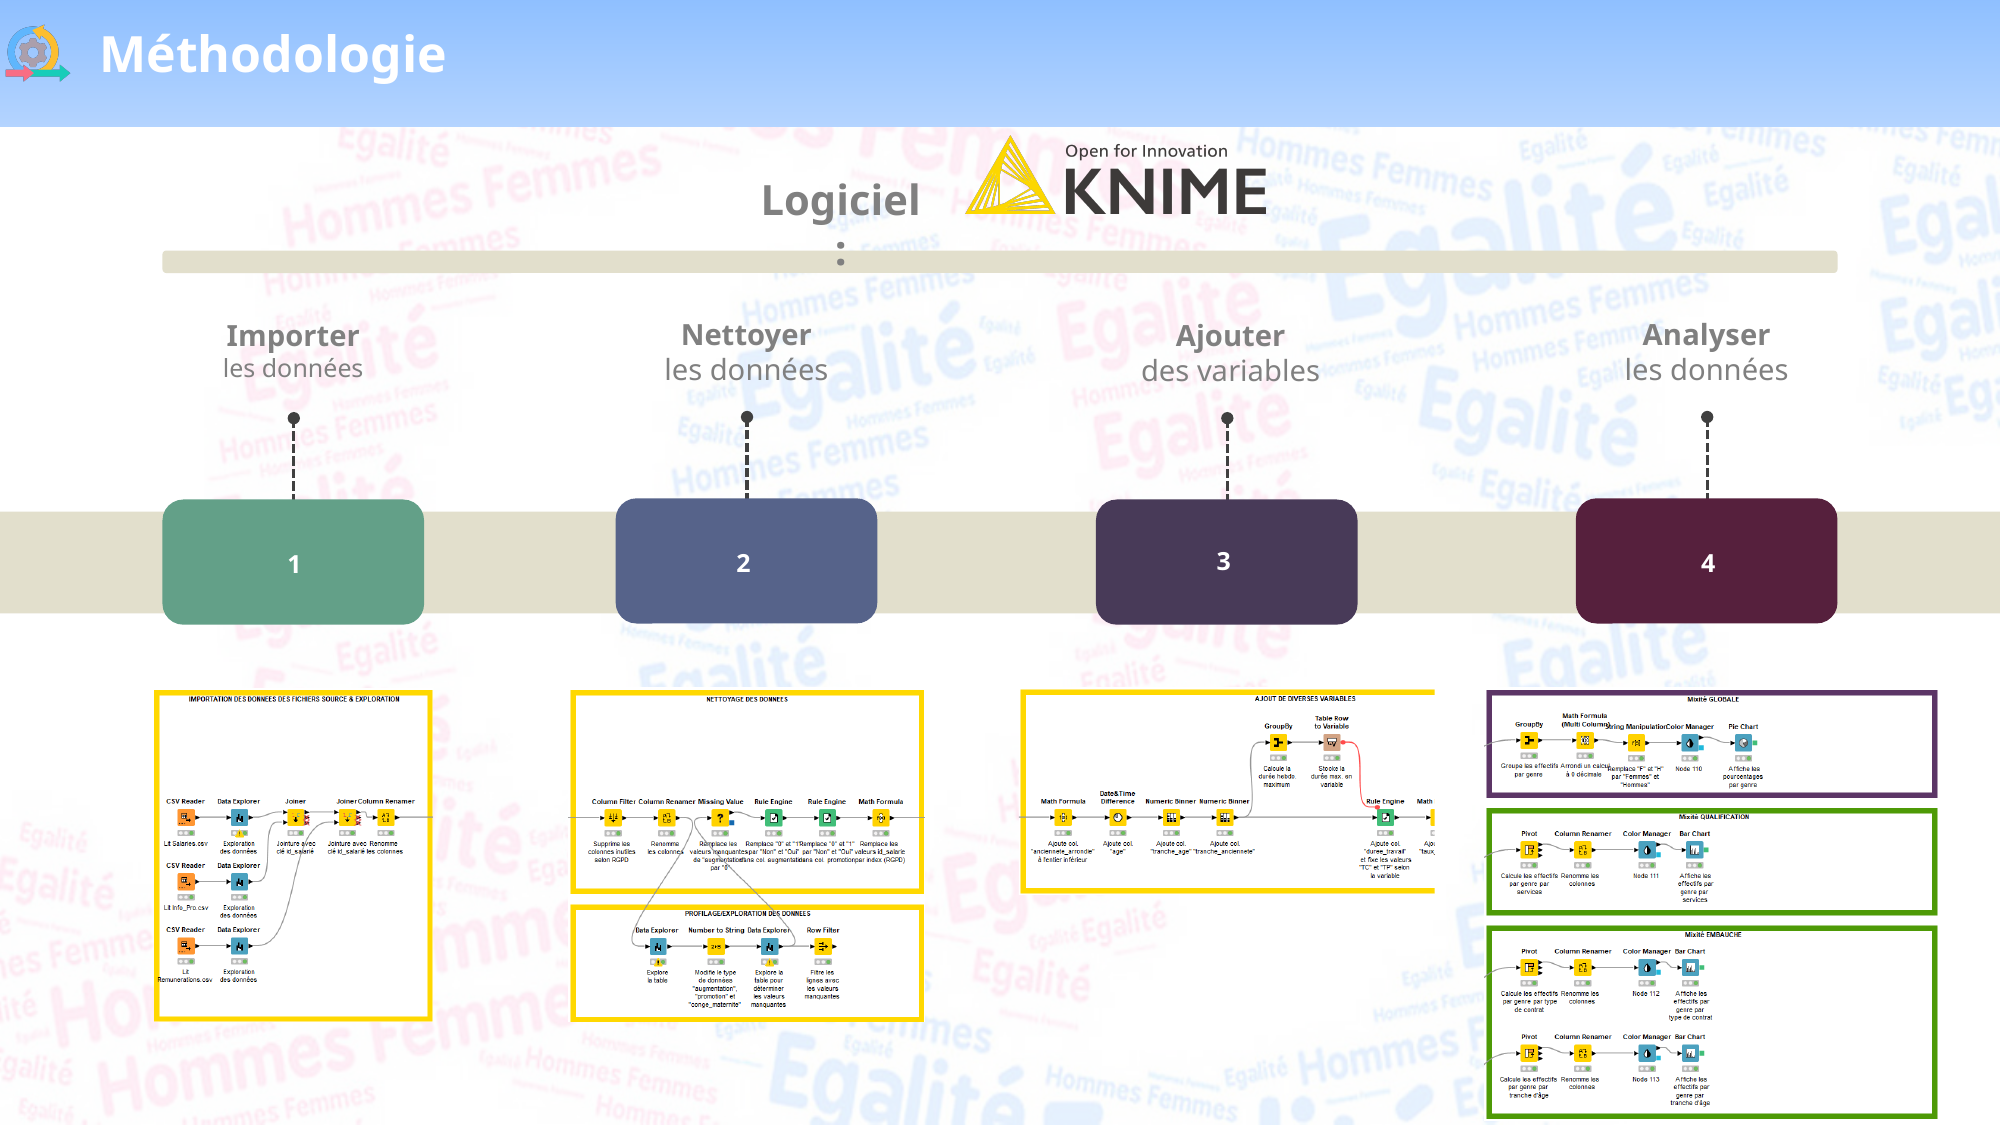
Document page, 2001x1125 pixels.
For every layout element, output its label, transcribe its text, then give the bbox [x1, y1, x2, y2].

text_box [1095, 499, 1358, 625]
text_box [425, 510, 619, 615]
picture [0, 14, 77, 92]
text_box [615, 498, 878, 624]
text_box [1355, 510, 1575, 615]
picture [567, 687, 926, 1023]
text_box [161, 309, 425, 626]
text_box [0, 510, 161, 615]
picture [1483, 687, 1940, 1122]
text_box [1838, 510, 2000, 615]
text_box Méthodologie [84, 15, 1531, 90]
text_box 3 [1201, 538, 1253, 583]
picture [1018, 687, 1436, 901]
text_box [734, 135, 1266, 263]
text_box Nettoyer les données [640, 308, 853, 394]
text_box [160, 249, 1840, 275]
text_box 2 [721, 540, 773, 586]
text_box [0, 0, 2000, 128]
text_box Ajouter des variables [1120, 309, 1341, 395]
picture [153, 687, 433, 1023]
text_box [874, 510, 1098, 615]
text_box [1575, 308, 1838, 625]
